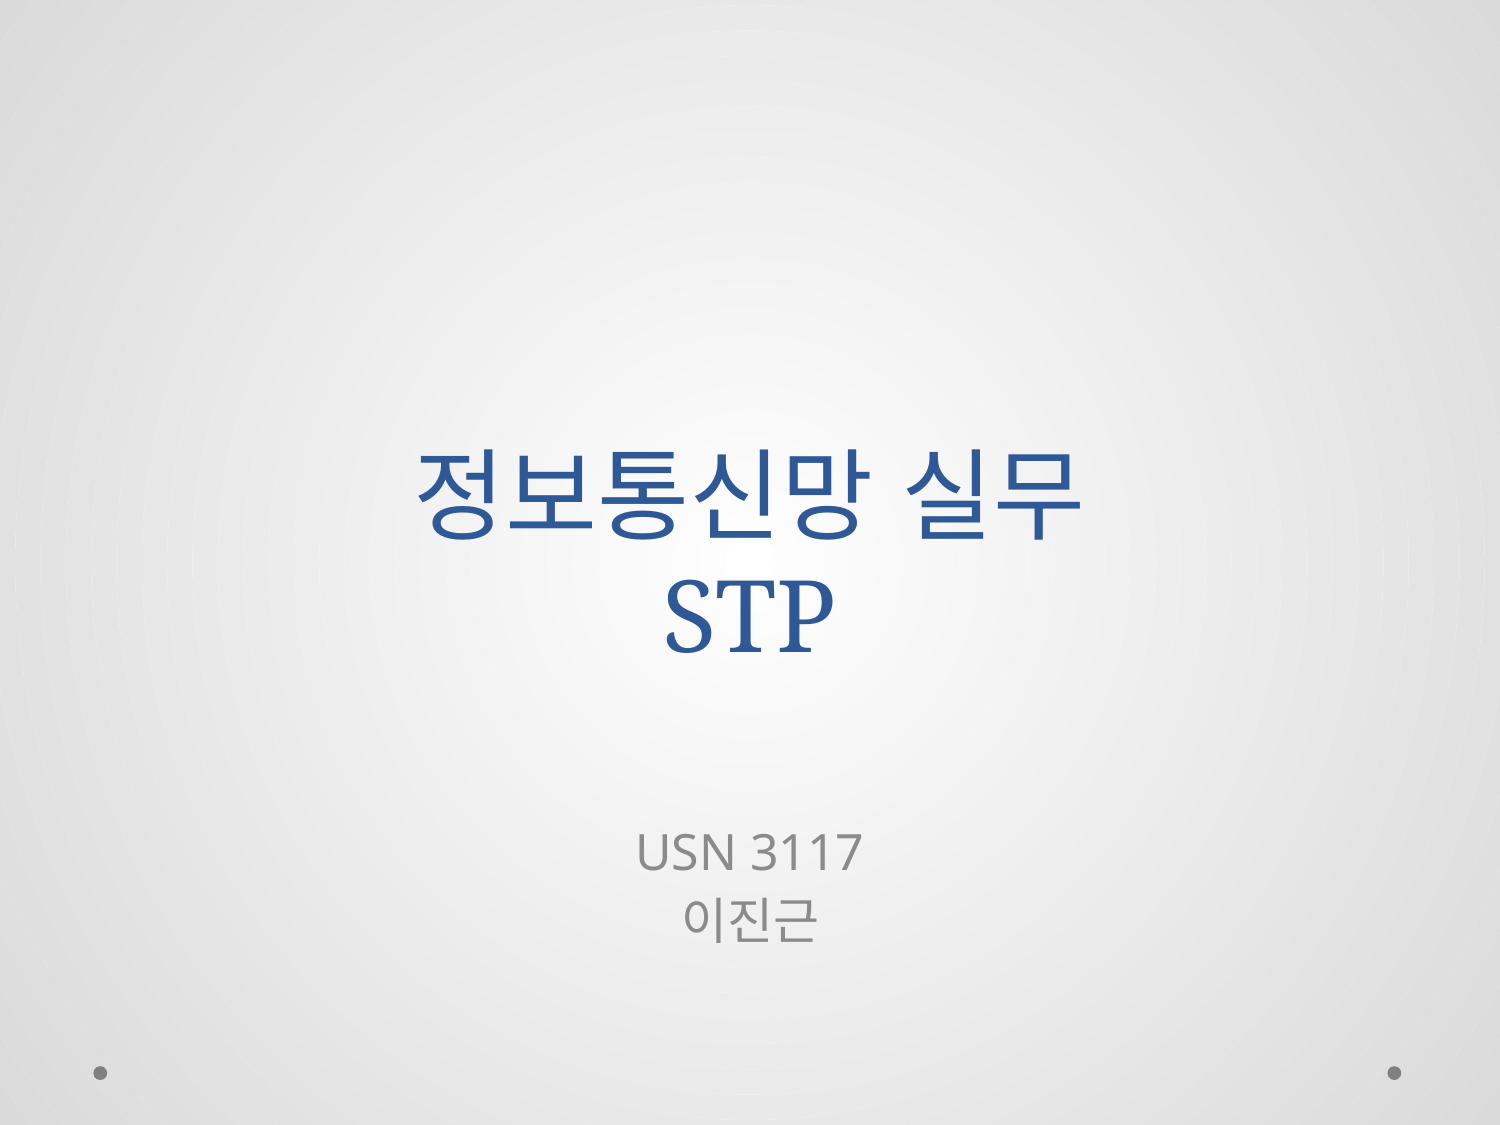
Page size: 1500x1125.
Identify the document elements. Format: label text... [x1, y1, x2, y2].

title 정보통신망 실무 STP [112, 99, 1388, 800]
subtitle USN 3117 이진근 [225, 812, 1275, 1013]
